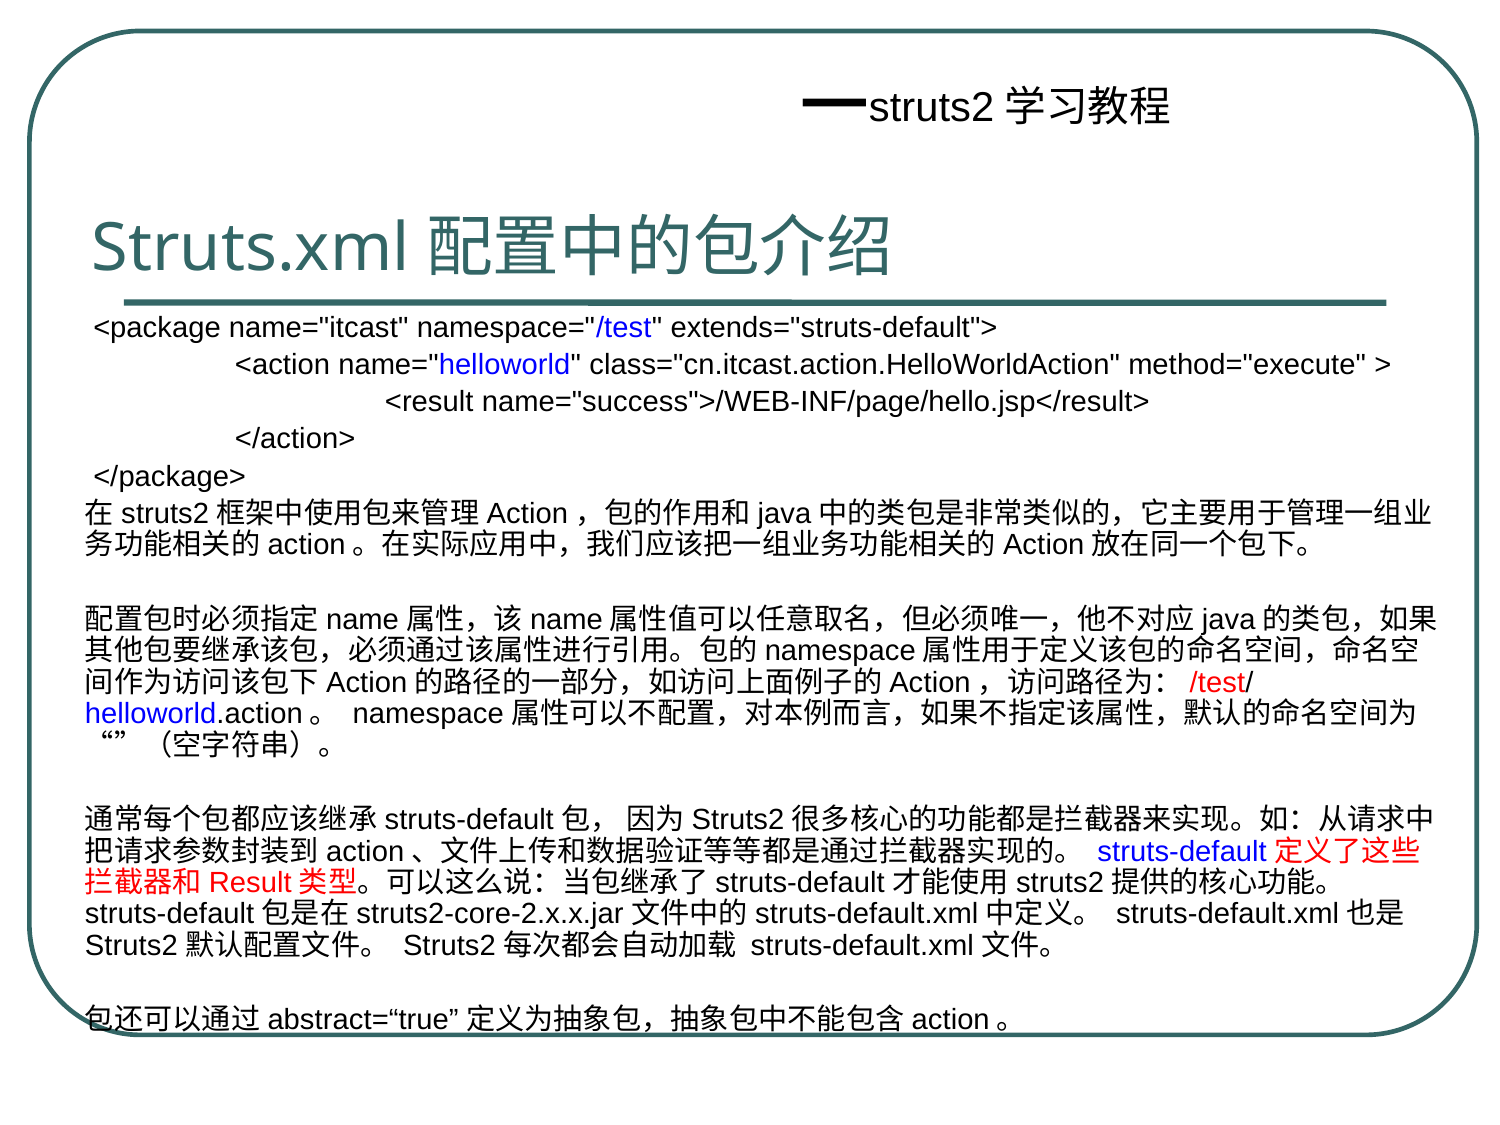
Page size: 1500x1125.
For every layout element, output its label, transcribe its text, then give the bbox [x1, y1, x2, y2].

text_box <package name="itcast" namespace="/test" extends="struts-default"> <action name="helloworld" class="cn.itcast.action.HelloWorldAction" method="execute" > <result name="success">/WEB-INF/page/hello.jsp</result> </action> </package> 在struts2框架中使用包来管理Action，包的作用和java中的类包是非常类似的，它主要用于管理一组业务功能相关的action。在实际应用中，我们应该把一组业务功能相关的Action放在同一个包下。 配置包时必须指定name属性，该name属性值可以任意取名，但必须唯一，他不对应java的类包，如果其他包要继承该包，必须通过该属性进行引用。包的namespace属性用于定义该包的命名空间，命名空间作为访问该包下Action的路径的一部分，如访问上面例子的Action，访问路径为：/test/helloworld.action。 namespace属性可以不配置，对本例而言，如果不指定该属性，默认的命名空间为“”（空字符串）。 通常每个包都应该继承struts-default包， 因为Struts2很多核心的功能都是拦截器来实现。如：从请求中把请求参数封装到action、文件上传和数据验证等等都是通过拦截器实现的。 struts-default定义了这些拦截器和Result类型。可以这么说：当包继承了struts-default才能使用struts2提供的核心功能。 struts-default包是在struts2-core-2.x.x.jar文件中的struts-default.xml中定义。 struts-default.xml也是Struts2默认配置文件。 Struts2每次都会自动加载 struts-default.xml文件。 包还可以通过abstract=“true”定义为抽象包，抽象包中不能包含action。 [70, 304, 1454, 1044]
title Struts.xml配置中的包介绍 [76, 184, 1412, 291]
